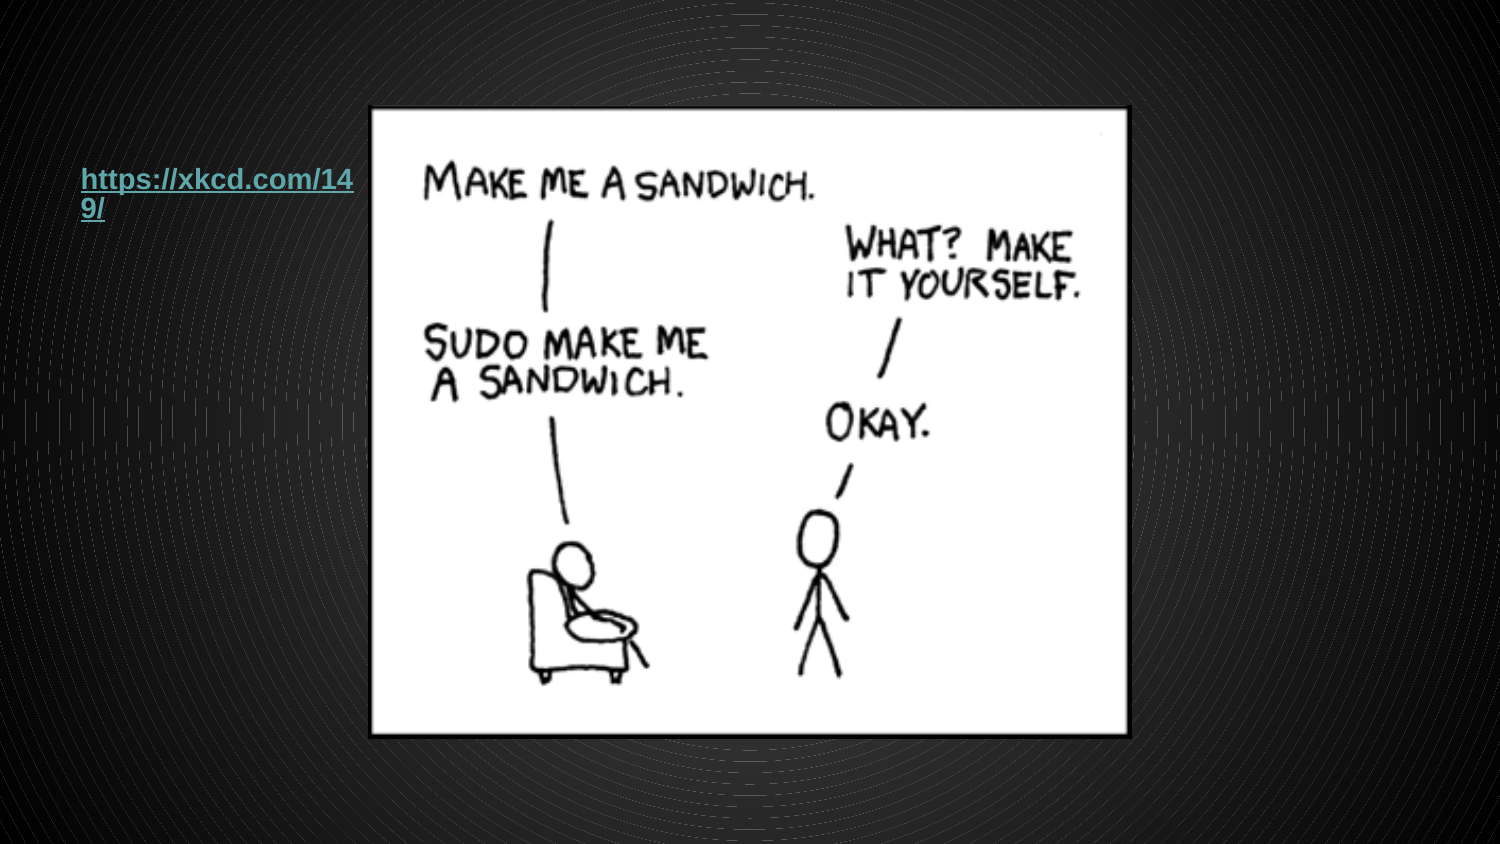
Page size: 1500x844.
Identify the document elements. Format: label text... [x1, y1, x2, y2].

picture [368, 104, 1132, 739]
title https://xkcd.com/149/ [65, 69, 380, 211]
